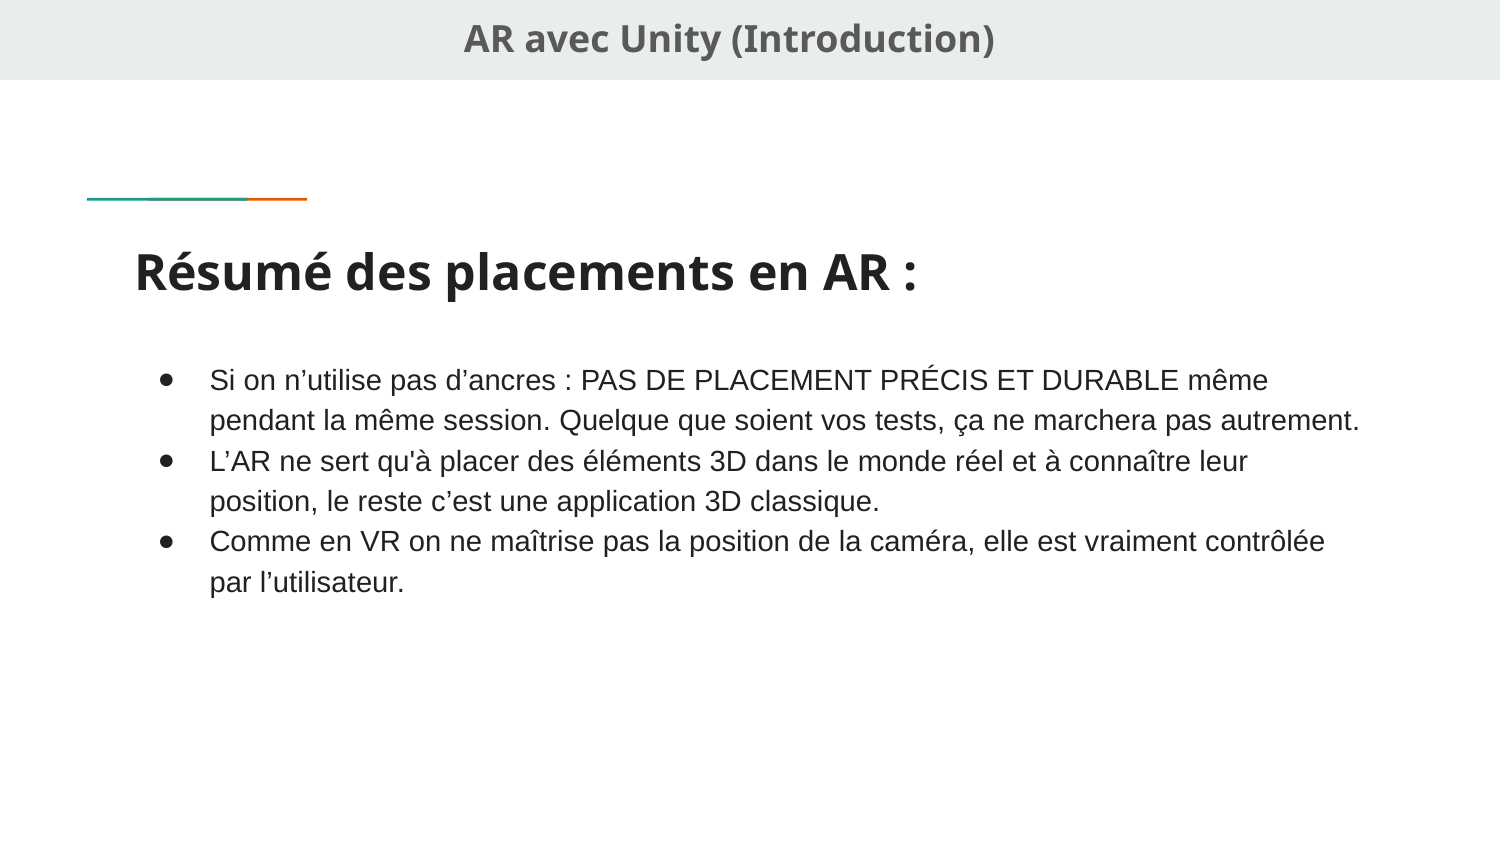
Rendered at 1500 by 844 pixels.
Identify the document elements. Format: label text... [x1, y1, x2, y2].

list Si on n’utilise pas d’ancres : PAS DE PLACEMENT PRÉCIS ET DURABLE même pendant la même session. Quelque que soient vos tests, ça ne marchera pas autrement. L’AR ne sert qu'à placer des éléments 3D dans le monde réel et à connaître leur position, le reste c’est une application 3D classique. Comme en VR on ne maîtrise pas la position de la caméra, elle est vraiment contrôlée par l’utilisateur. [119, 341, 1381, 797]
title AR avec Unity (Introduction) [99, 0, 1361, 78]
title Résumé des placements en AR : [119, 216, 1381, 305]
